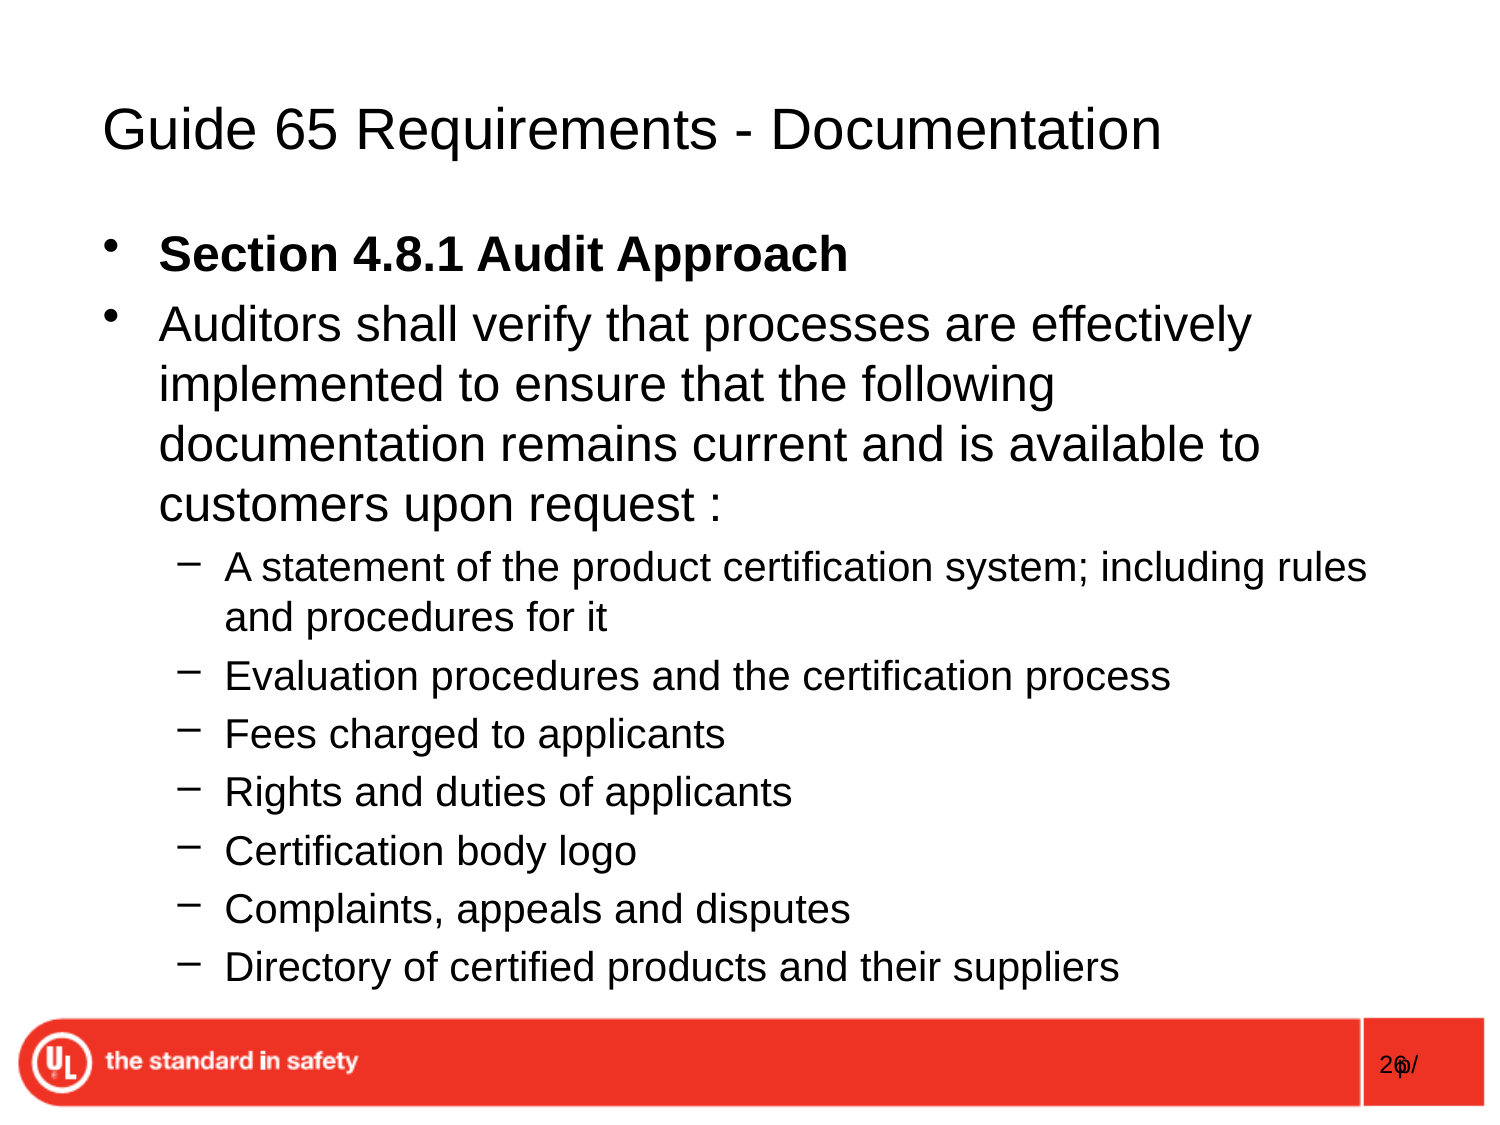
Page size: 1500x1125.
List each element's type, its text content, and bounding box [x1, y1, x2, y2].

list Section 4.8.1 Audit Approach Auditors shall verify that processes are effectively implemented to ensure that the following documentation remains current and is available to customers upon request : A statement of the product certification system; including rules and procedures for it Evaluation procedures and the certification process Fees charged to applicants Rights and duties of applicants Certification body logo Complaints, appeals and disputes Directory of certified products and their suppliers [87, 214, 1388, 1040]
title Guide 65 Requirements - Documentation [87, 37, 1363, 214]
picture [0, 1001, 1500, 1125]
